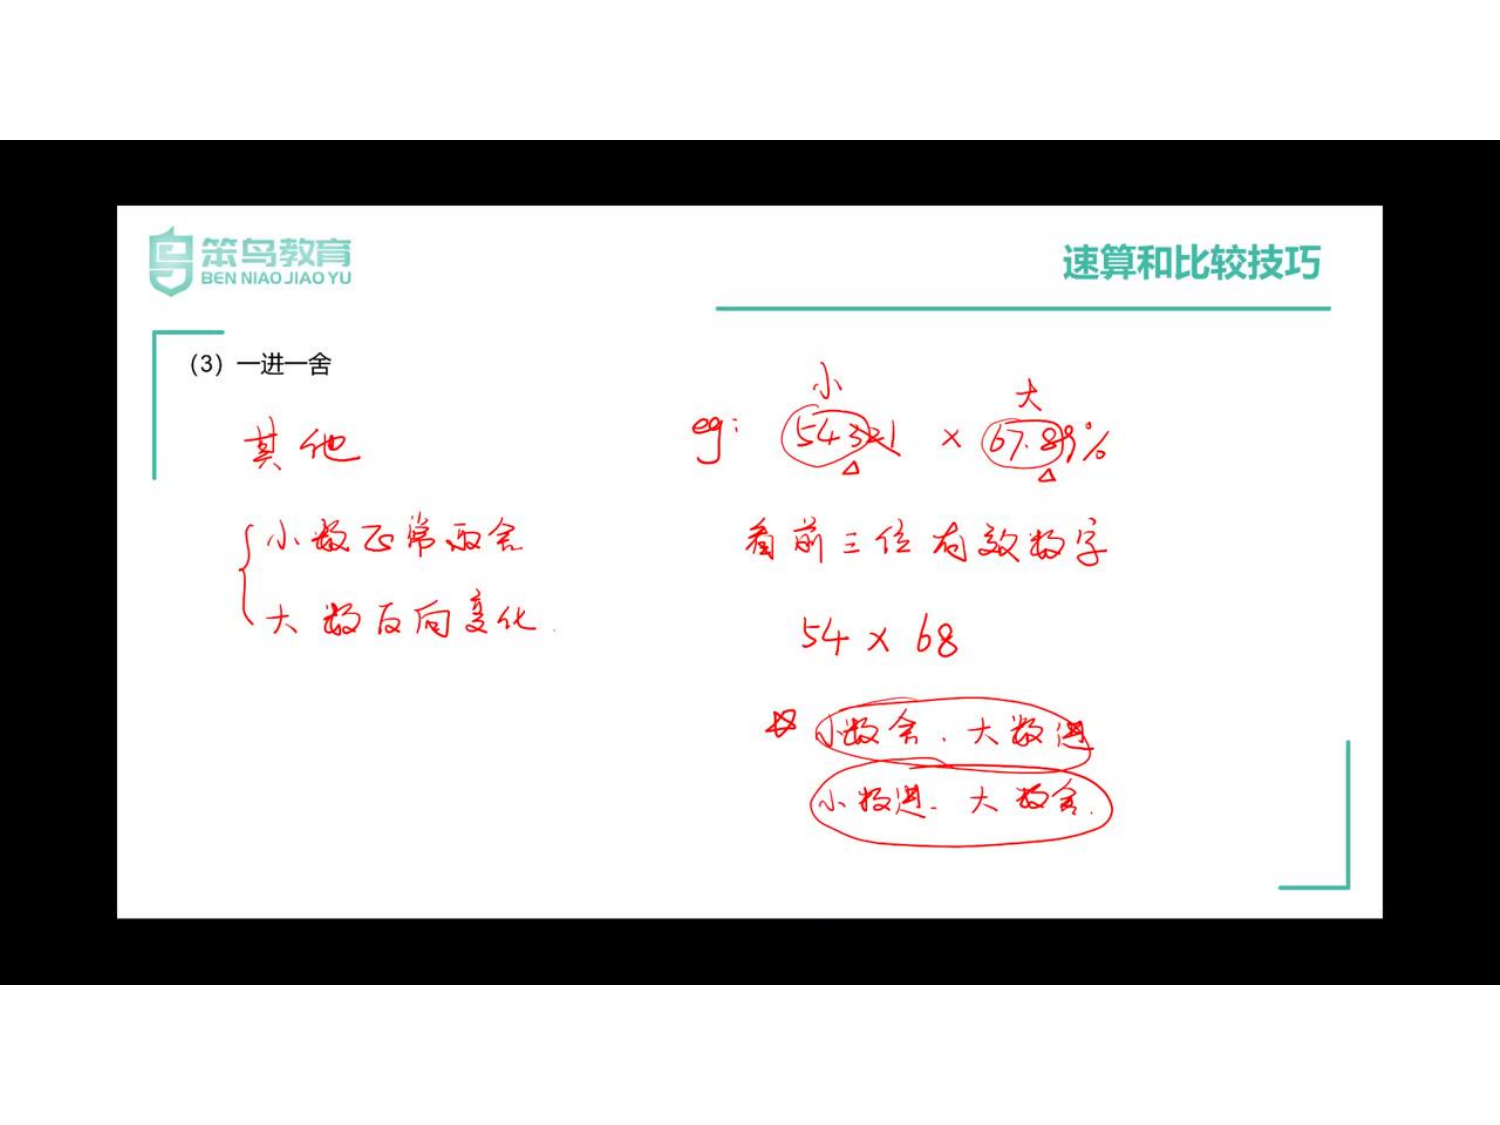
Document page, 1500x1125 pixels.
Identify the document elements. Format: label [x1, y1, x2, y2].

picture [0, 140, 1500, 985]
